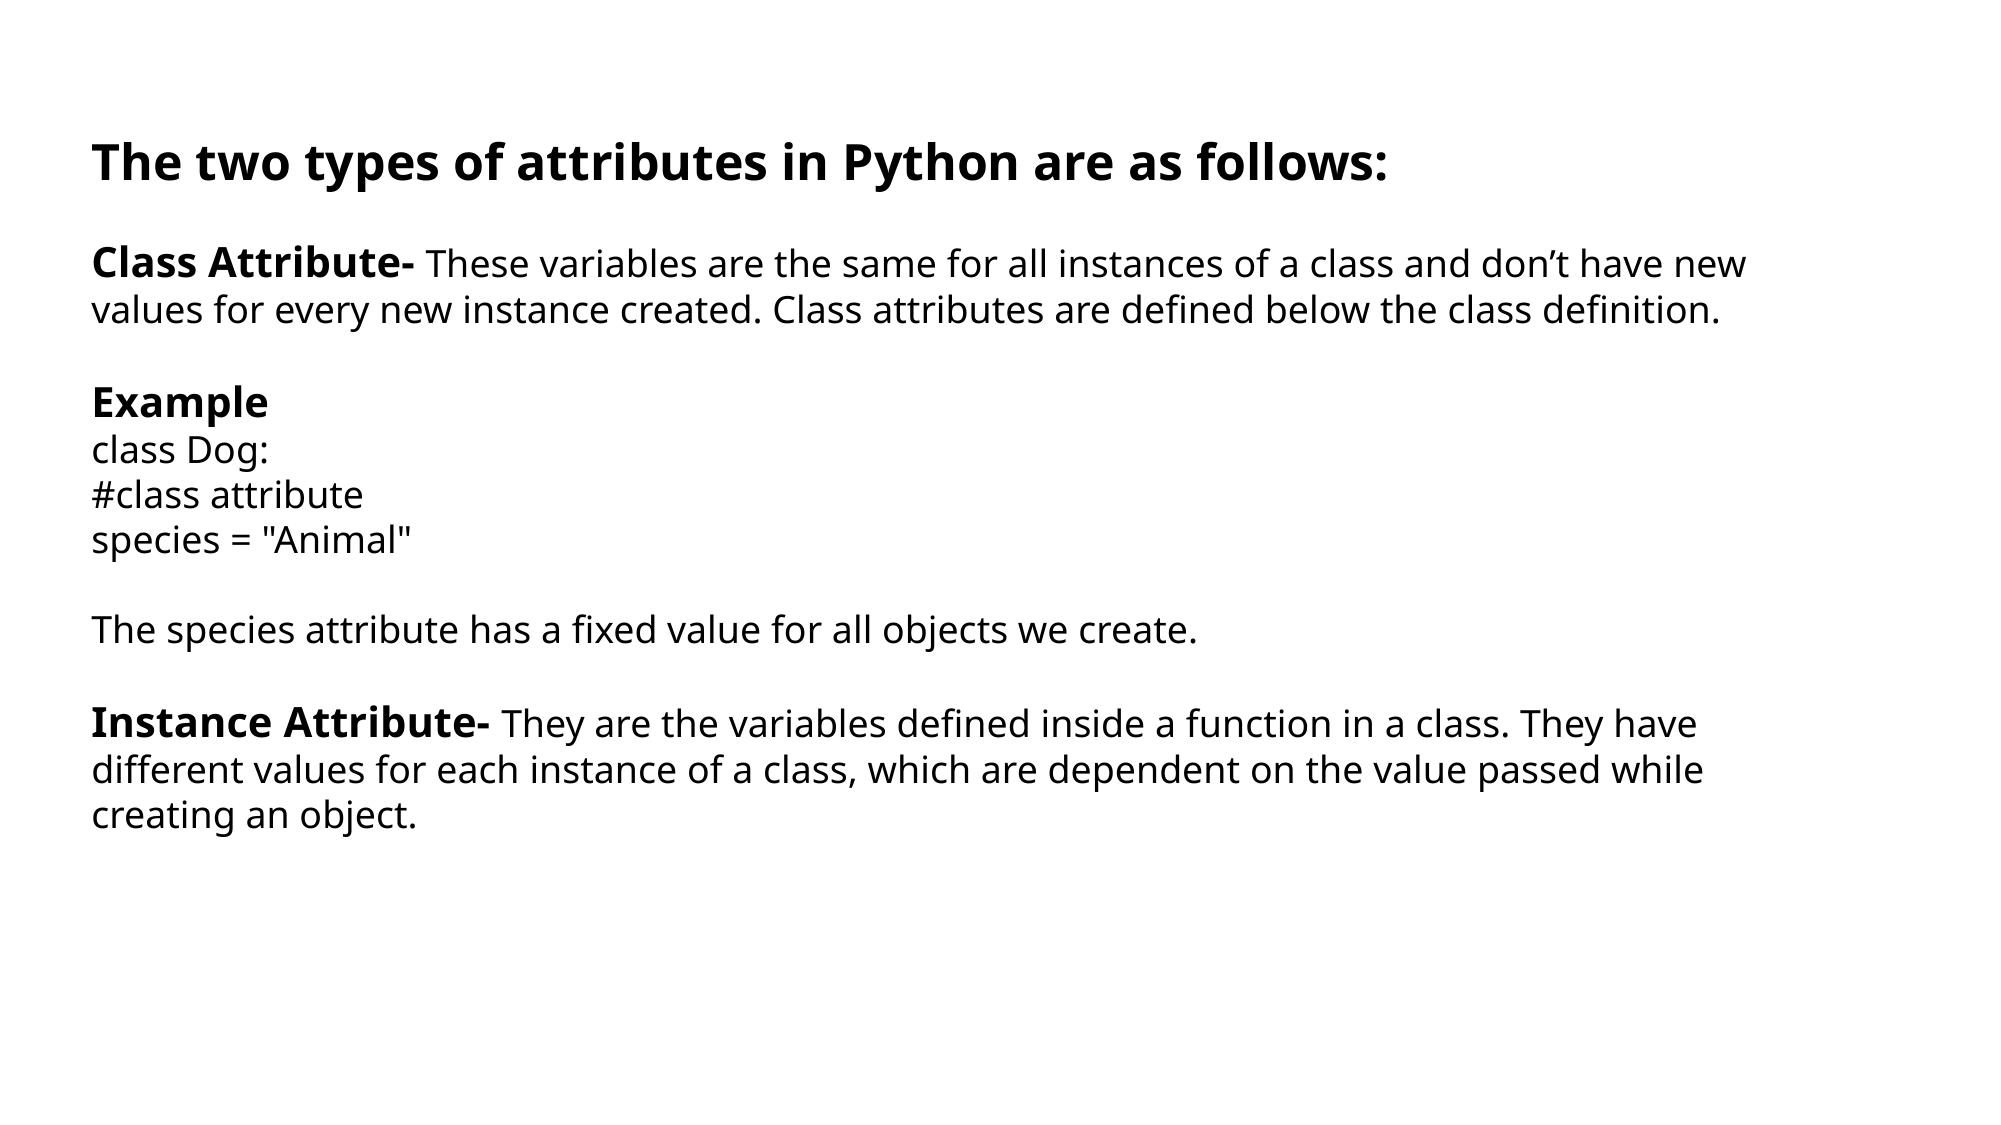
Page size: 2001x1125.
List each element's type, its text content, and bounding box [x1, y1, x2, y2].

text_box The two types of attributes in Python are as follows: Class Attribute- These variables are the same for all instances of a class and don’t have new values for every new instance created. Class attributes are defined below the class definition. Example class Dog: #class attribute species = "Animal" The species attribute has a fixed value for all objects we create. Instance Attribute- They are the variables defined inside a function in a class. They have different values for each instance of a class, which are dependent on the value passed while creating an object. [76, 123, 1868, 844]
